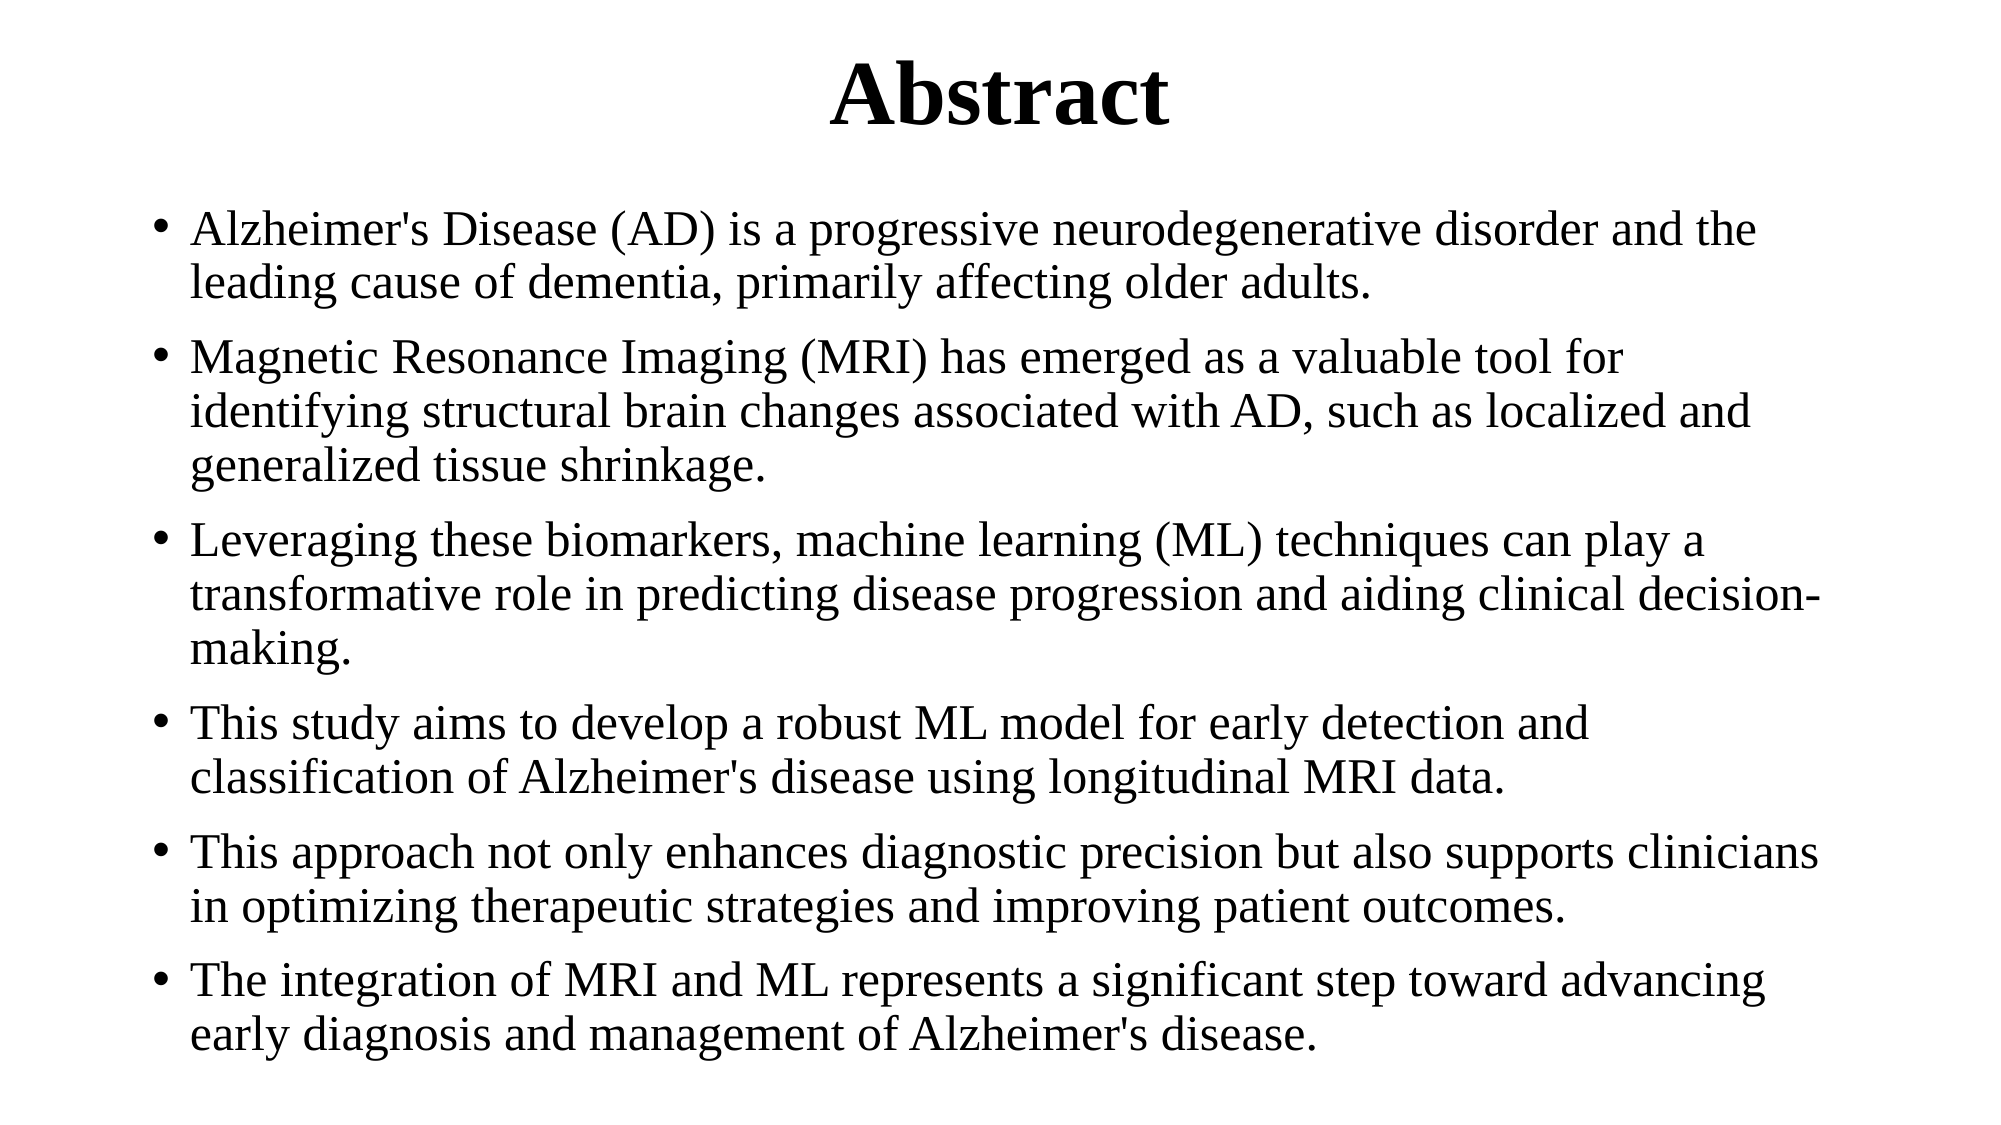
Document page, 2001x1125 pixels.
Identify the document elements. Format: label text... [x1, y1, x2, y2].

list Alzheimer's Disease (AD) is a progressive neurodegenerative disorder and the leading cause of dementia, primarily affecting older adults. Magnetic Resonance Imaging (MRI) has emerged as a valuable tool for identifying structural brain changes associated with AD, such as localized and generalized tissue shrinkage. Leveraging these biomarkers, machine learning (ML) techniques can play a transformative role in predicting disease progression and aiding clinical decision-making. This study aims to develop a robust ML model for early detection and classification of Alzheimer's disease using longitudinal MRI data. This approach not only enhances diagnostic precision but also supports clinicians in optimizing therapeutic strategies and improving patient outcomes. The integration of MRI and ML represents a significant step toward advancing early diagnosis and management of Alzheimer's disease. [137, 123, 1863, 945]
title Abstract [137, 27, 1863, 123]
